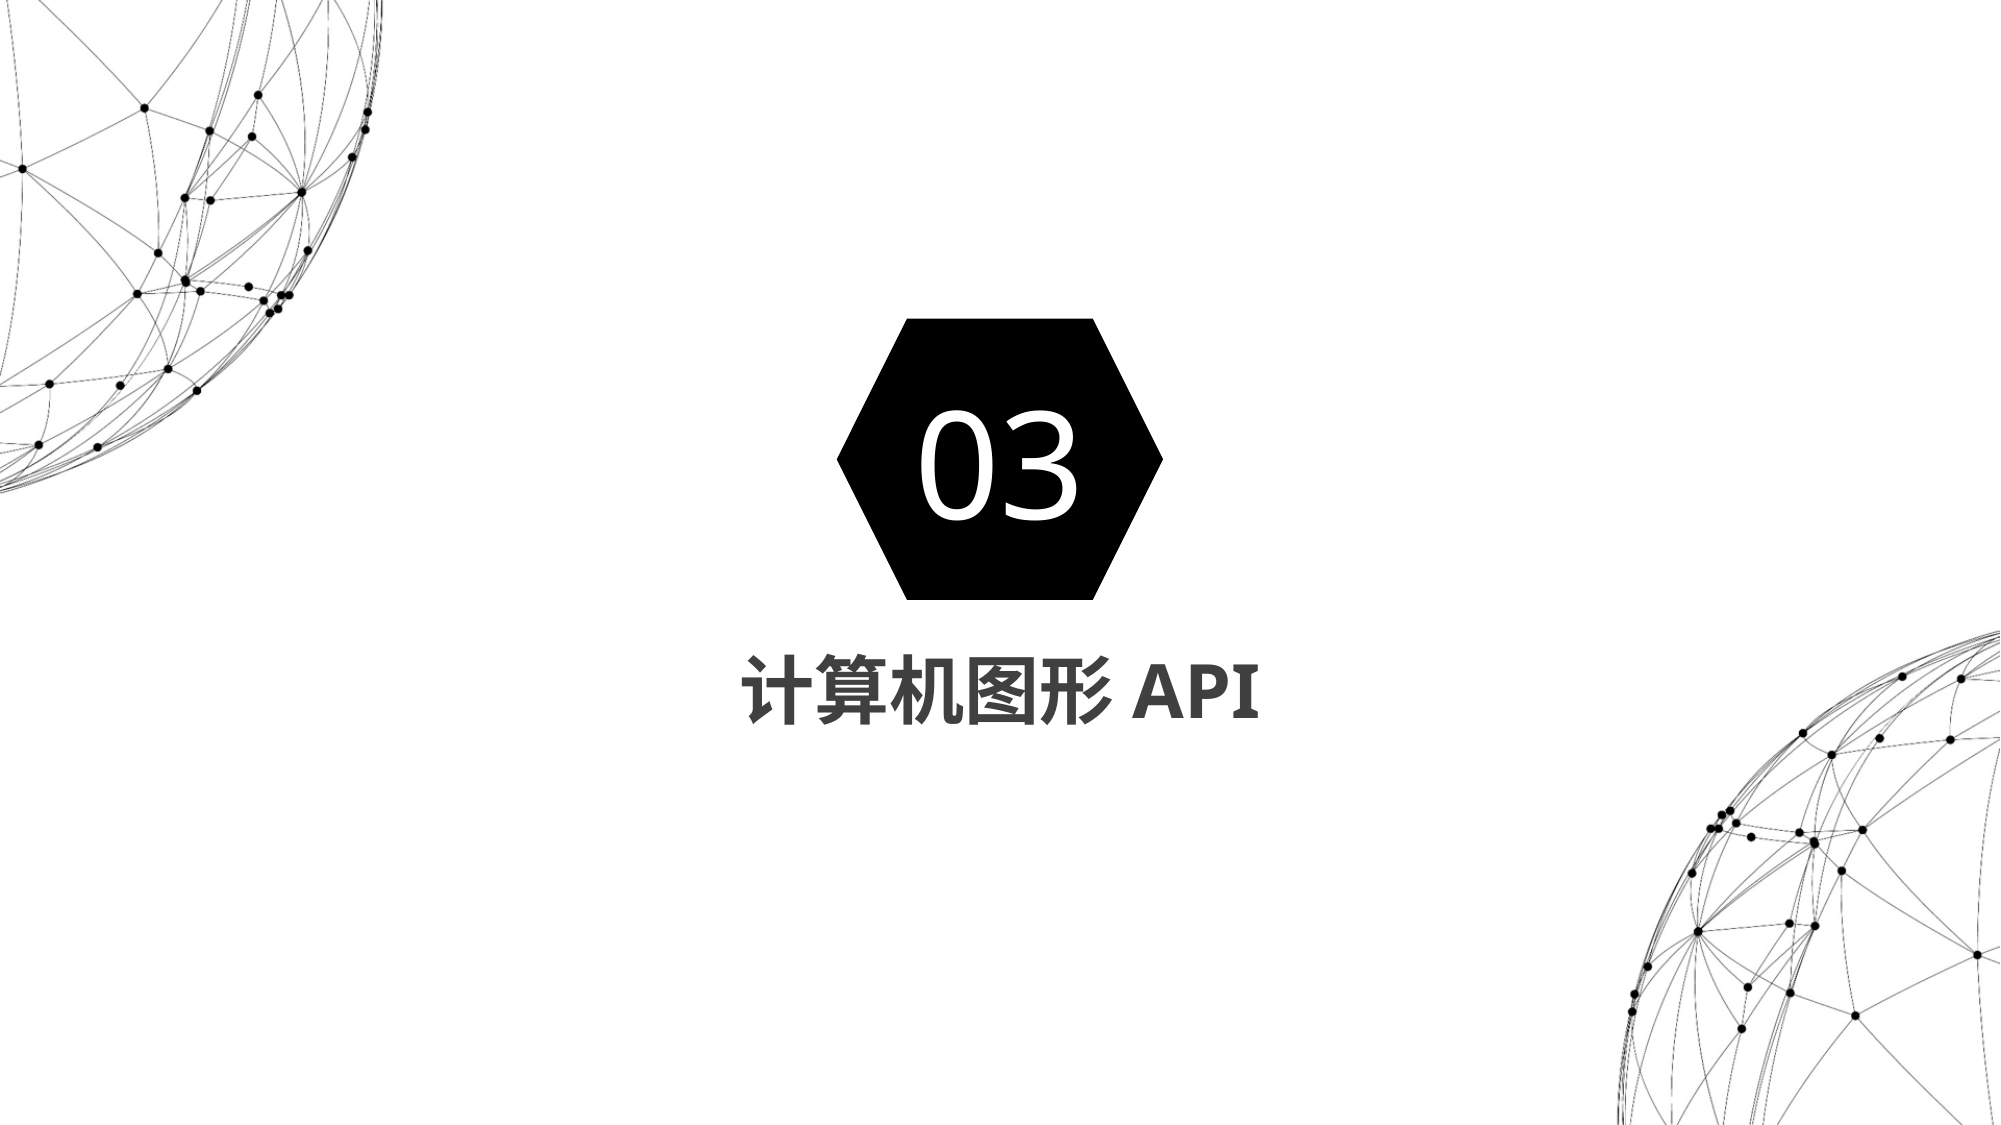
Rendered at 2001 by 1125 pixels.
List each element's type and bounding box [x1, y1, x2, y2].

text_box [836, 318, 1164, 601]
text_box [0, 0, 2000, 1125]
